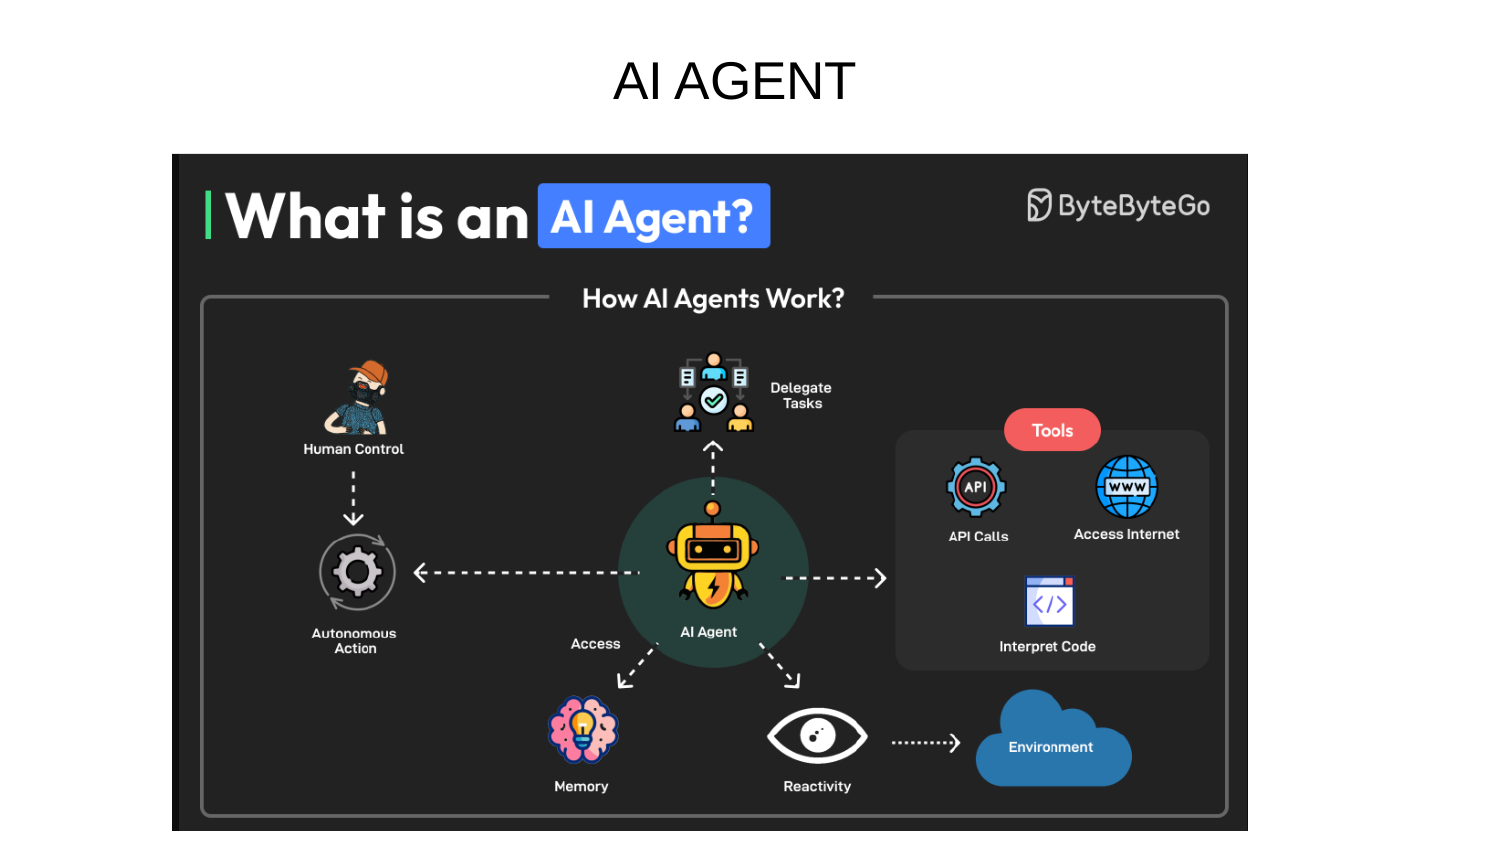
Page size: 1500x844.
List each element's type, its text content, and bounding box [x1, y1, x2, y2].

title AI AGENT [67, 31, 1466, 126]
picture [172, 153, 1248, 831]
